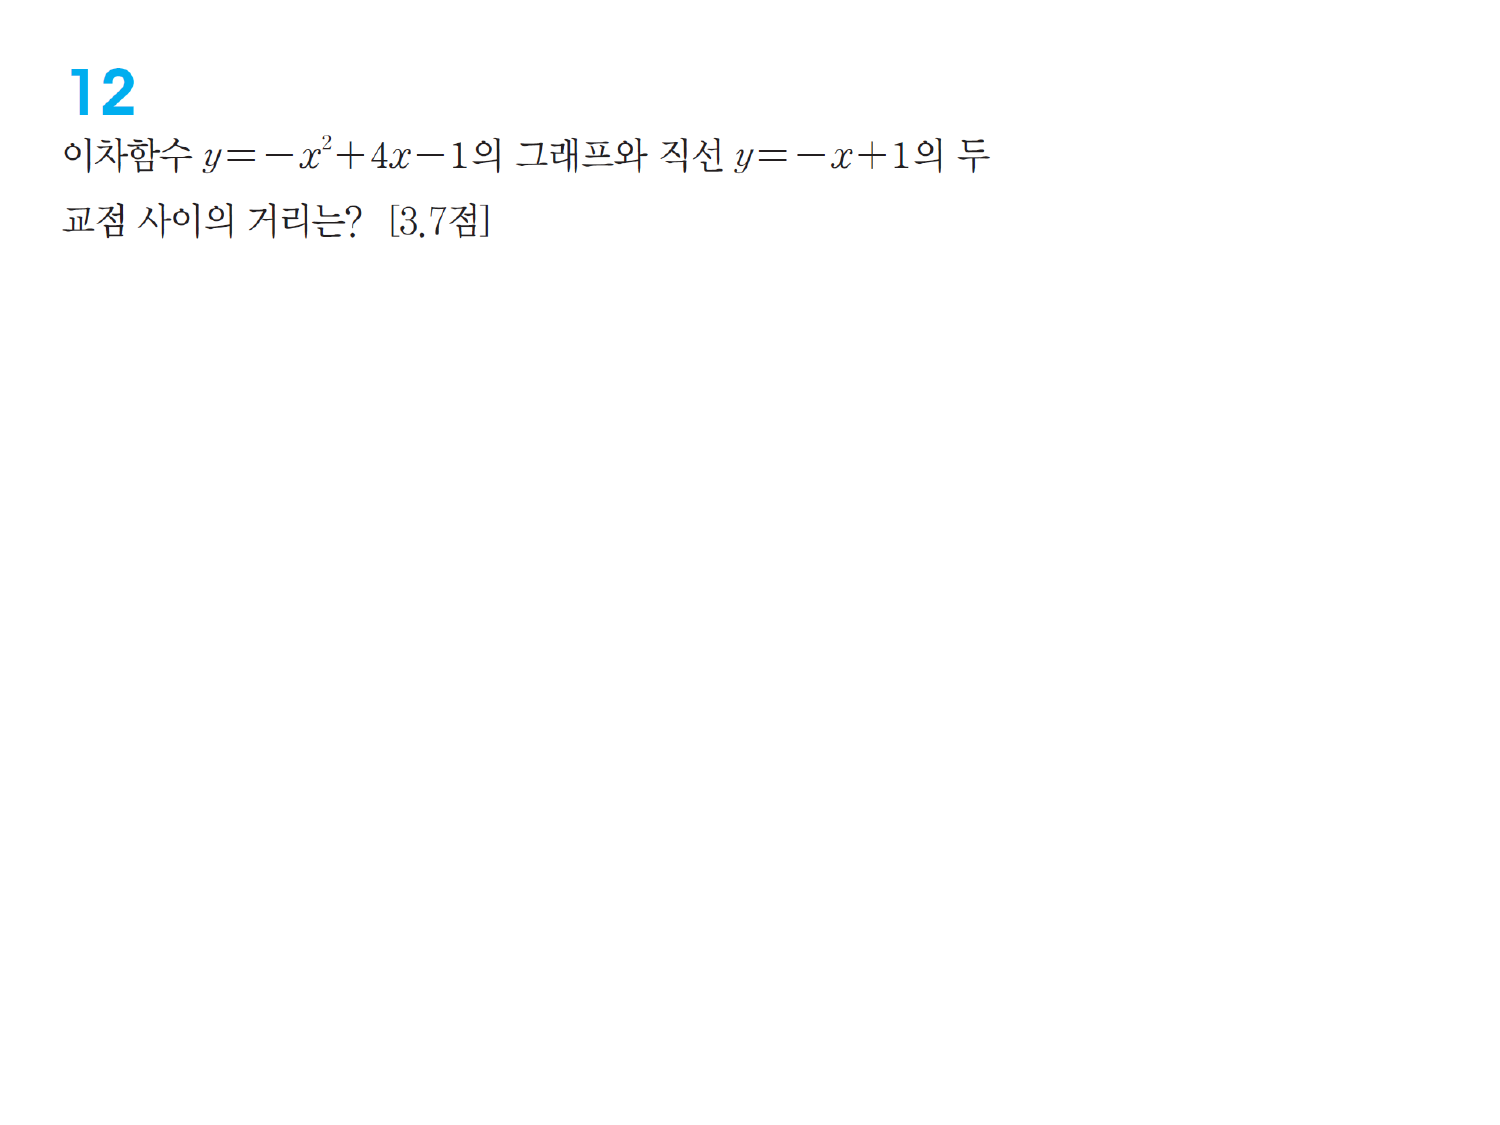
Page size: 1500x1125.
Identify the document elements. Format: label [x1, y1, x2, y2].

picture [58, 58, 998, 243]
